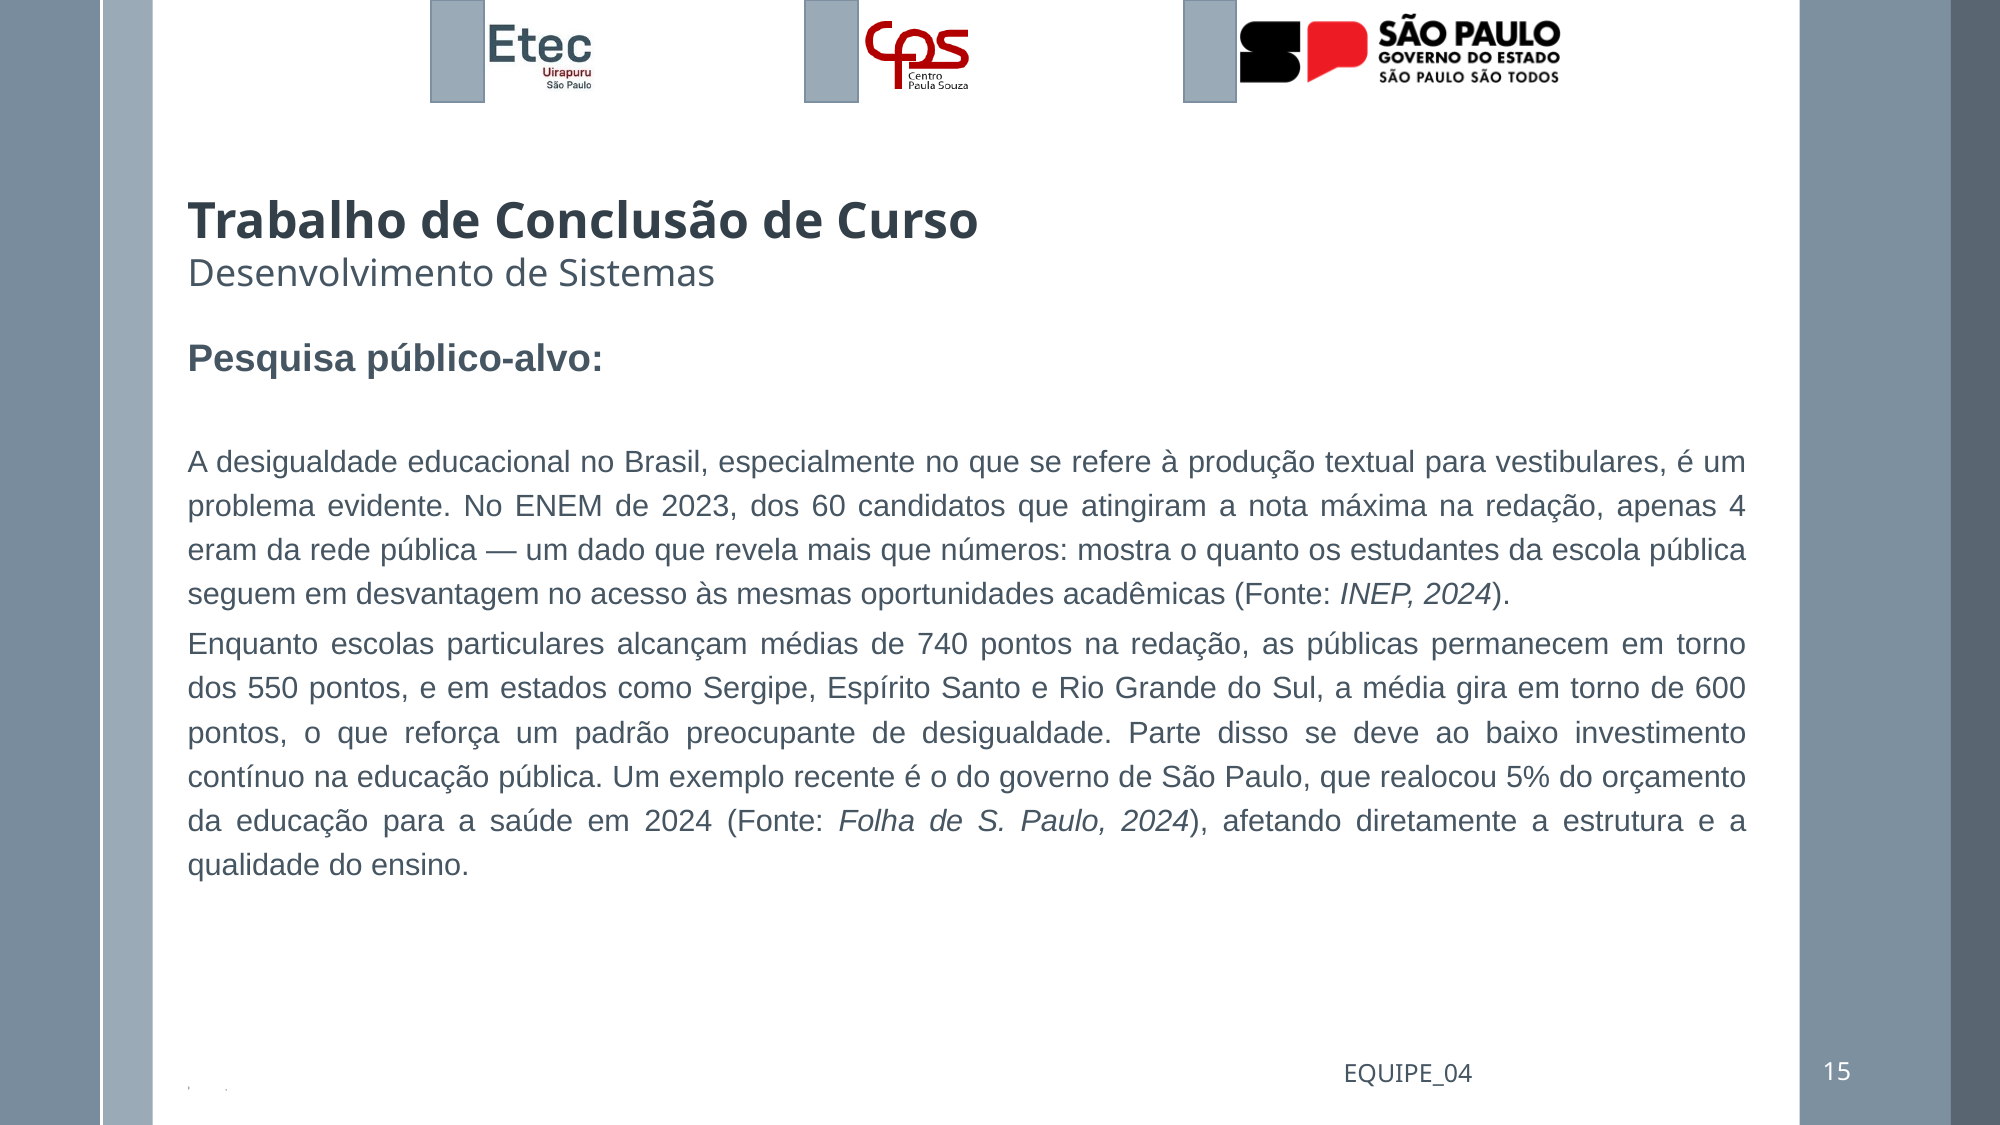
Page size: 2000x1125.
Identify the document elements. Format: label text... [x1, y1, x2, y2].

text_box Trabalho de Conclusão de Curso [172, 137, 1223, 258]
slide_number 15 [1766, 1042, 1867, 1103]
text_box Desenvolvimento de Sistemas [172, 246, 824, 345]
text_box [431, 0, 1566, 102]
text_box Pesquisa público-alvo: A desigualdade educacional no Brasil, especialmente no que se refere à produção textual para vestibulares, é um problema evidente. No ENEM de 2023, dos 60 candidatos que atingiram a nota máxima na redação, apenas 4 eram da rede pública — um dado que revela mais que números: mostra o quanto os estudantes da escola pública seguem em desvantagem no acesso às mesmas oportunidades acadêmicas (Fonte: INEP, 2024). Enquanto escolas particulares alcançam médias de 740 pontos na redação, as públicas permanecem em torno dos 550 pontos, e em estados como Sergipe, Espírito Santo e Rio Grande do Sul, a média gira em torno de 600 pontos, o que reforça um padrão preocupante de desigualdade. Parte disso se deve ao baixo investimento contínuo na educação pública. Um exemplo recente é o do governo de São Paulo, que realocou 5% do orçamento da educação para a saúde em 2024 (Fonte: Folha de S. Paulo, 2024), afetando diretamente a estrutura e a qualidade do ensino. , [172, 330, 1762, 1103]
